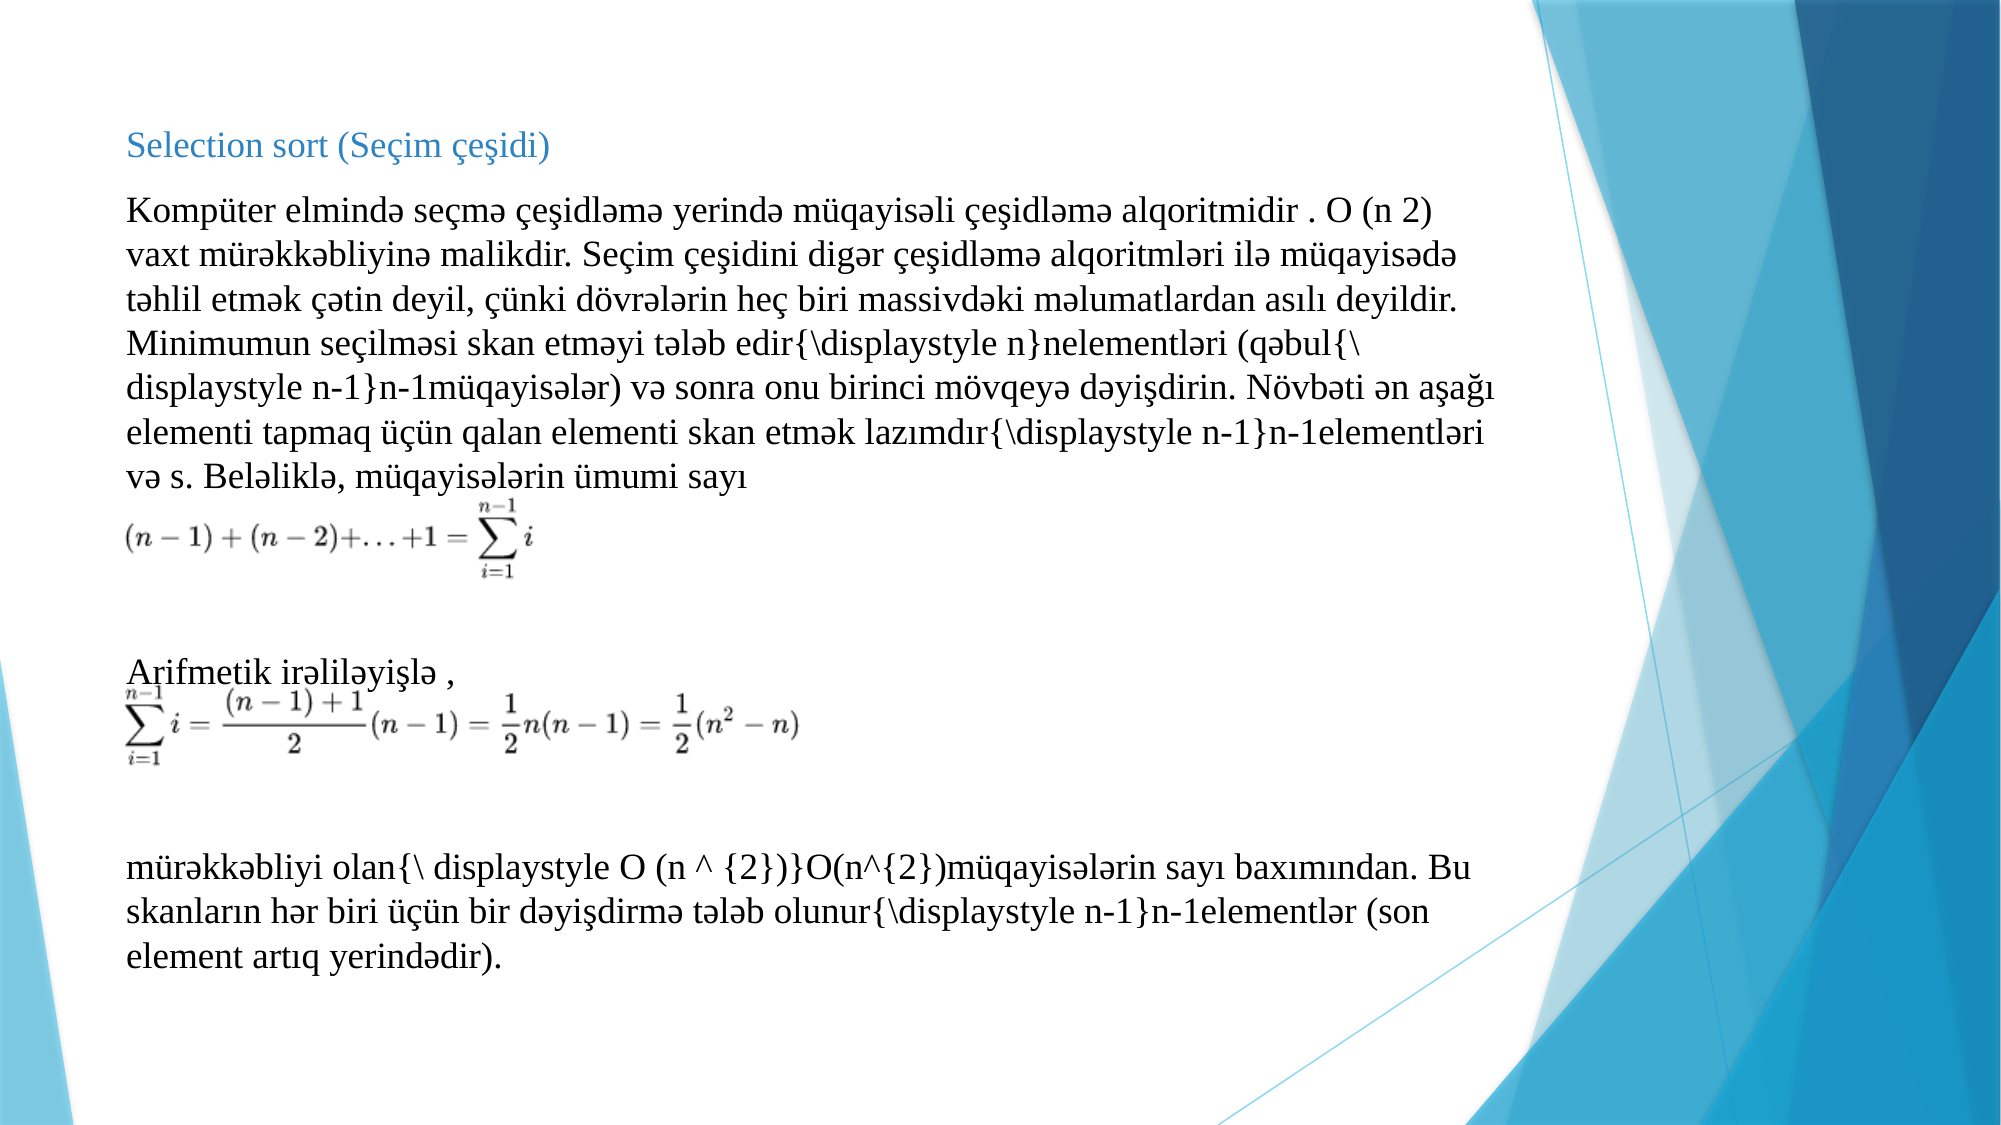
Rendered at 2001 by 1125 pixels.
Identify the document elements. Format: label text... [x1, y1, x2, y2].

list Selection sort (Seçim çeşidi) Kompüter elmində seçmə çeşidləmə yerində müqayisəli çeşidləmə alqoritmidir . O (n 2) vaxt mürəkkəbliyinə malikdir. Seçim çeşidini digər çeşidləmə alqoritmləri ilə müqayisədə təhlil etmək çətin deyil, çünki dövrələrin heç biri massivdəki məlumatlardan asılı deyildir. Minimumun seçilməsi skan etməyi tələb edir{\displaystyle n}nelementləri (qəbul{\displaystyle n-1}n-1müqayisələr) və sonra onu birinci mövqeyə dəyişdirin. Növbəti ən aşağı elementi tapmaq üçün qalan elementi skan etmək lazımdır{\displaystyle n-1}n-1elementləri və s. Beləliklə, müqayisələrin ümumi sayı Arifmetik irəliləyişlə , mürəkkəbliyi olan{\ displaystyle O (n ^ {2})}O(n^{2})müqayisələrin sayı baxımından. Bu skanların hər biri üçün bir dəyişdirmə tələb olunur{\displaystyle n-1}n-1elementlər (son element artıq yerindədir). [111, 112, 1522, 992]
picture [123, 678, 802, 772]
picture [123, 490, 534, 585]
